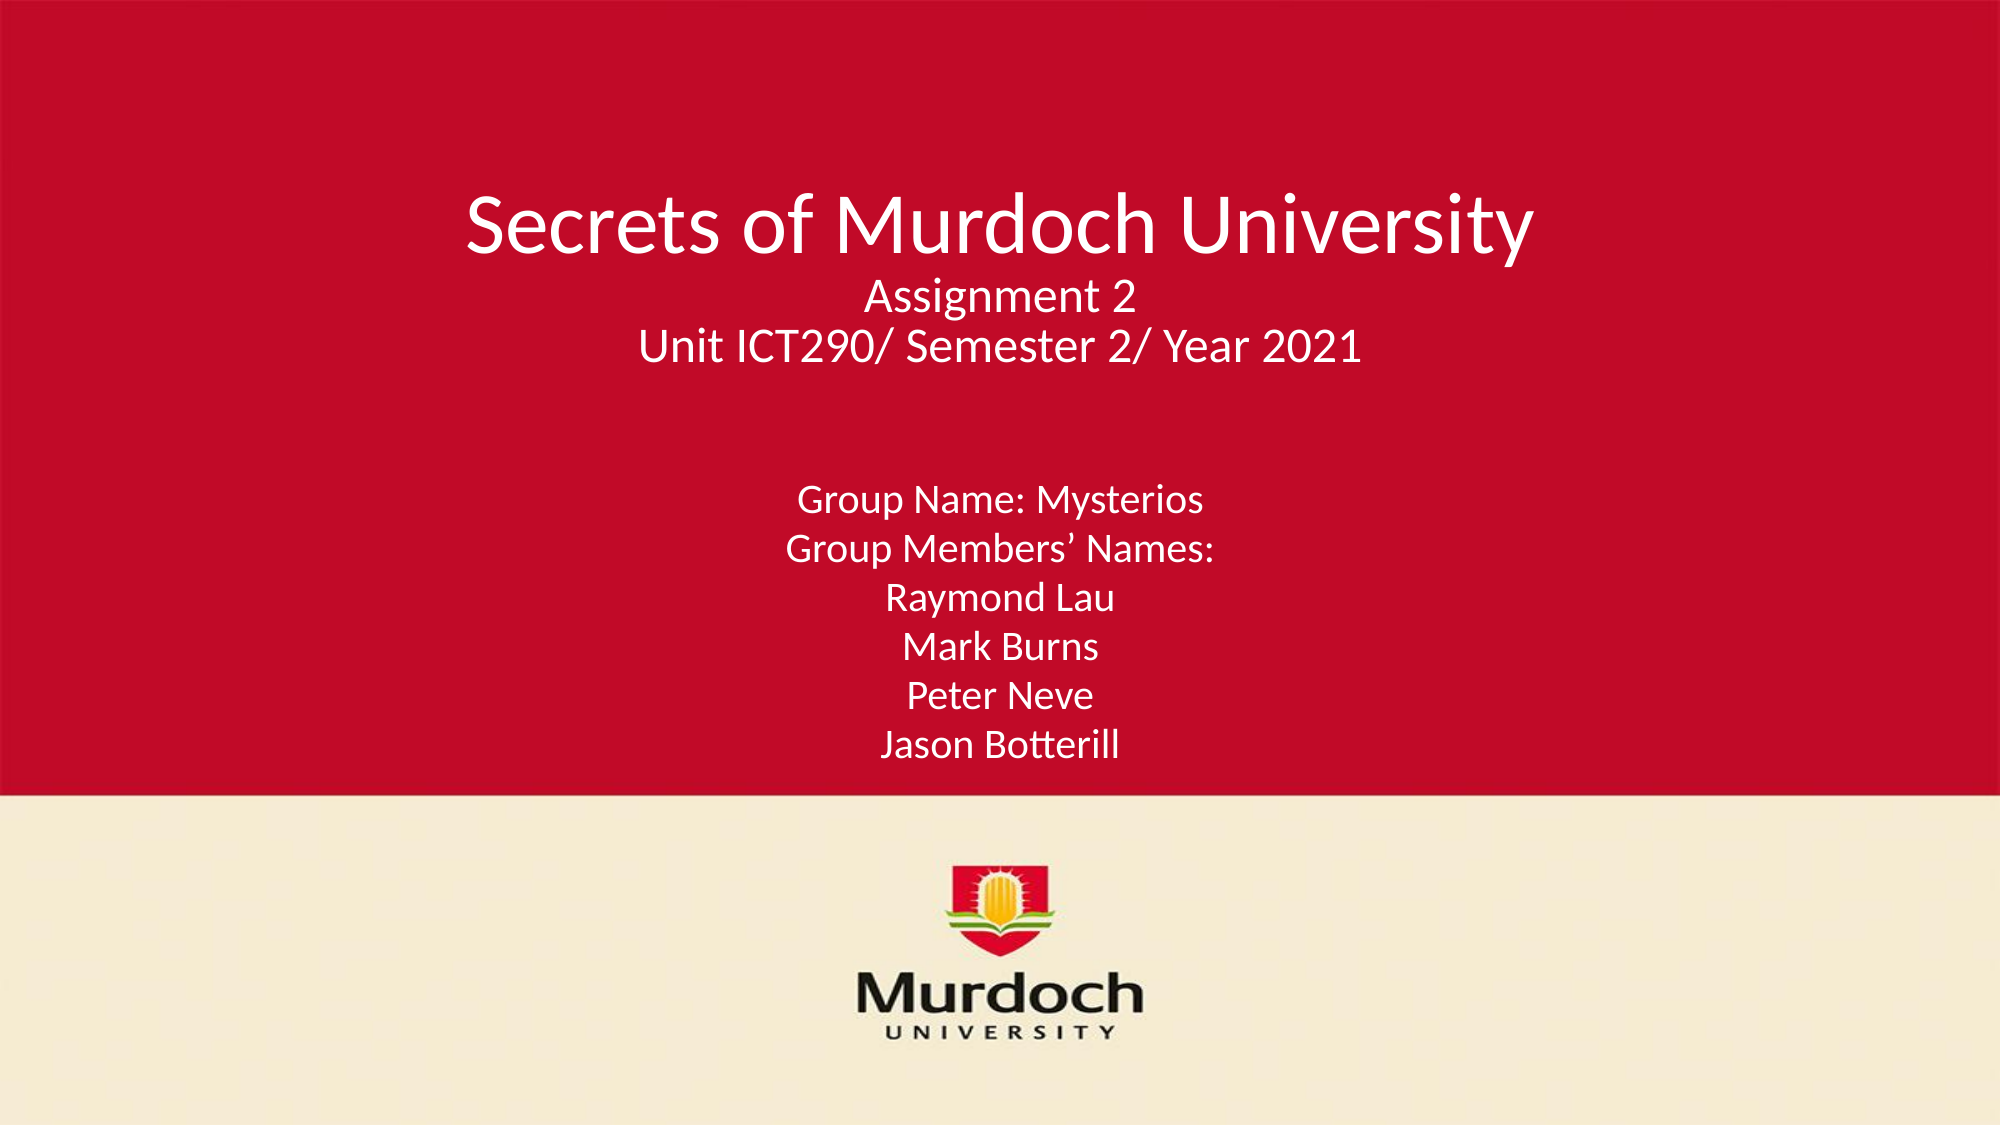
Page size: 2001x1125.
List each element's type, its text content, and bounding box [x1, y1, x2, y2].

subtitle Group Name: Mysterios Group Members’ Names: Raymond Lau Mark Burns Peter Neve Jason Botterill [102, 475, 1899, 782]
picture [0, 0, 2000, 1125]
title Secrets of Murdoch University Assignment 2 Unit ICT290/ Semester 2/ Year 2021 [102, 128, 1899, 435]
